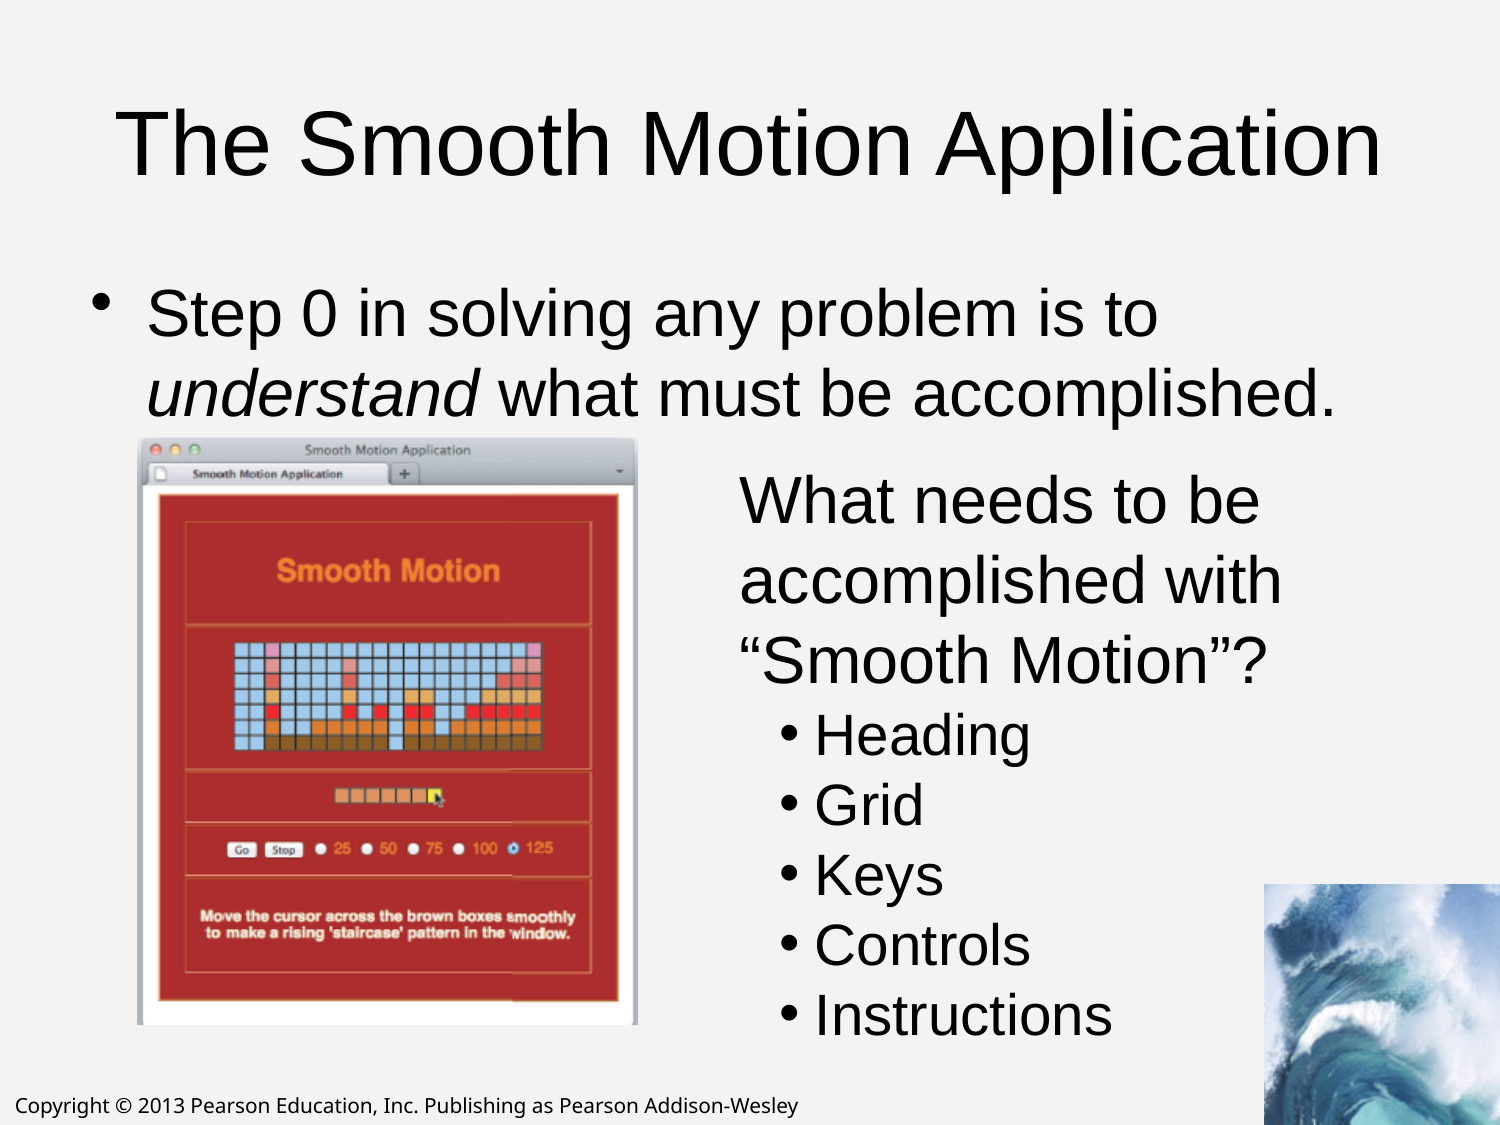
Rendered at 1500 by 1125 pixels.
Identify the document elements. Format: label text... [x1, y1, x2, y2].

text_box What needs to be accomplished with “Smooth Motion”? Heading Grid Keys Controls Instructions [724, 449, 1338, 1063]
title The Smooth Motion Application [74, 44, 1426, 233]
list Step 0 in solving any problem is to understand what must be accomplished. [74, 262, 1426, 1006]
picture [1264, 884, 1500, 1125]
picture [137, 437, 638, 1026]
